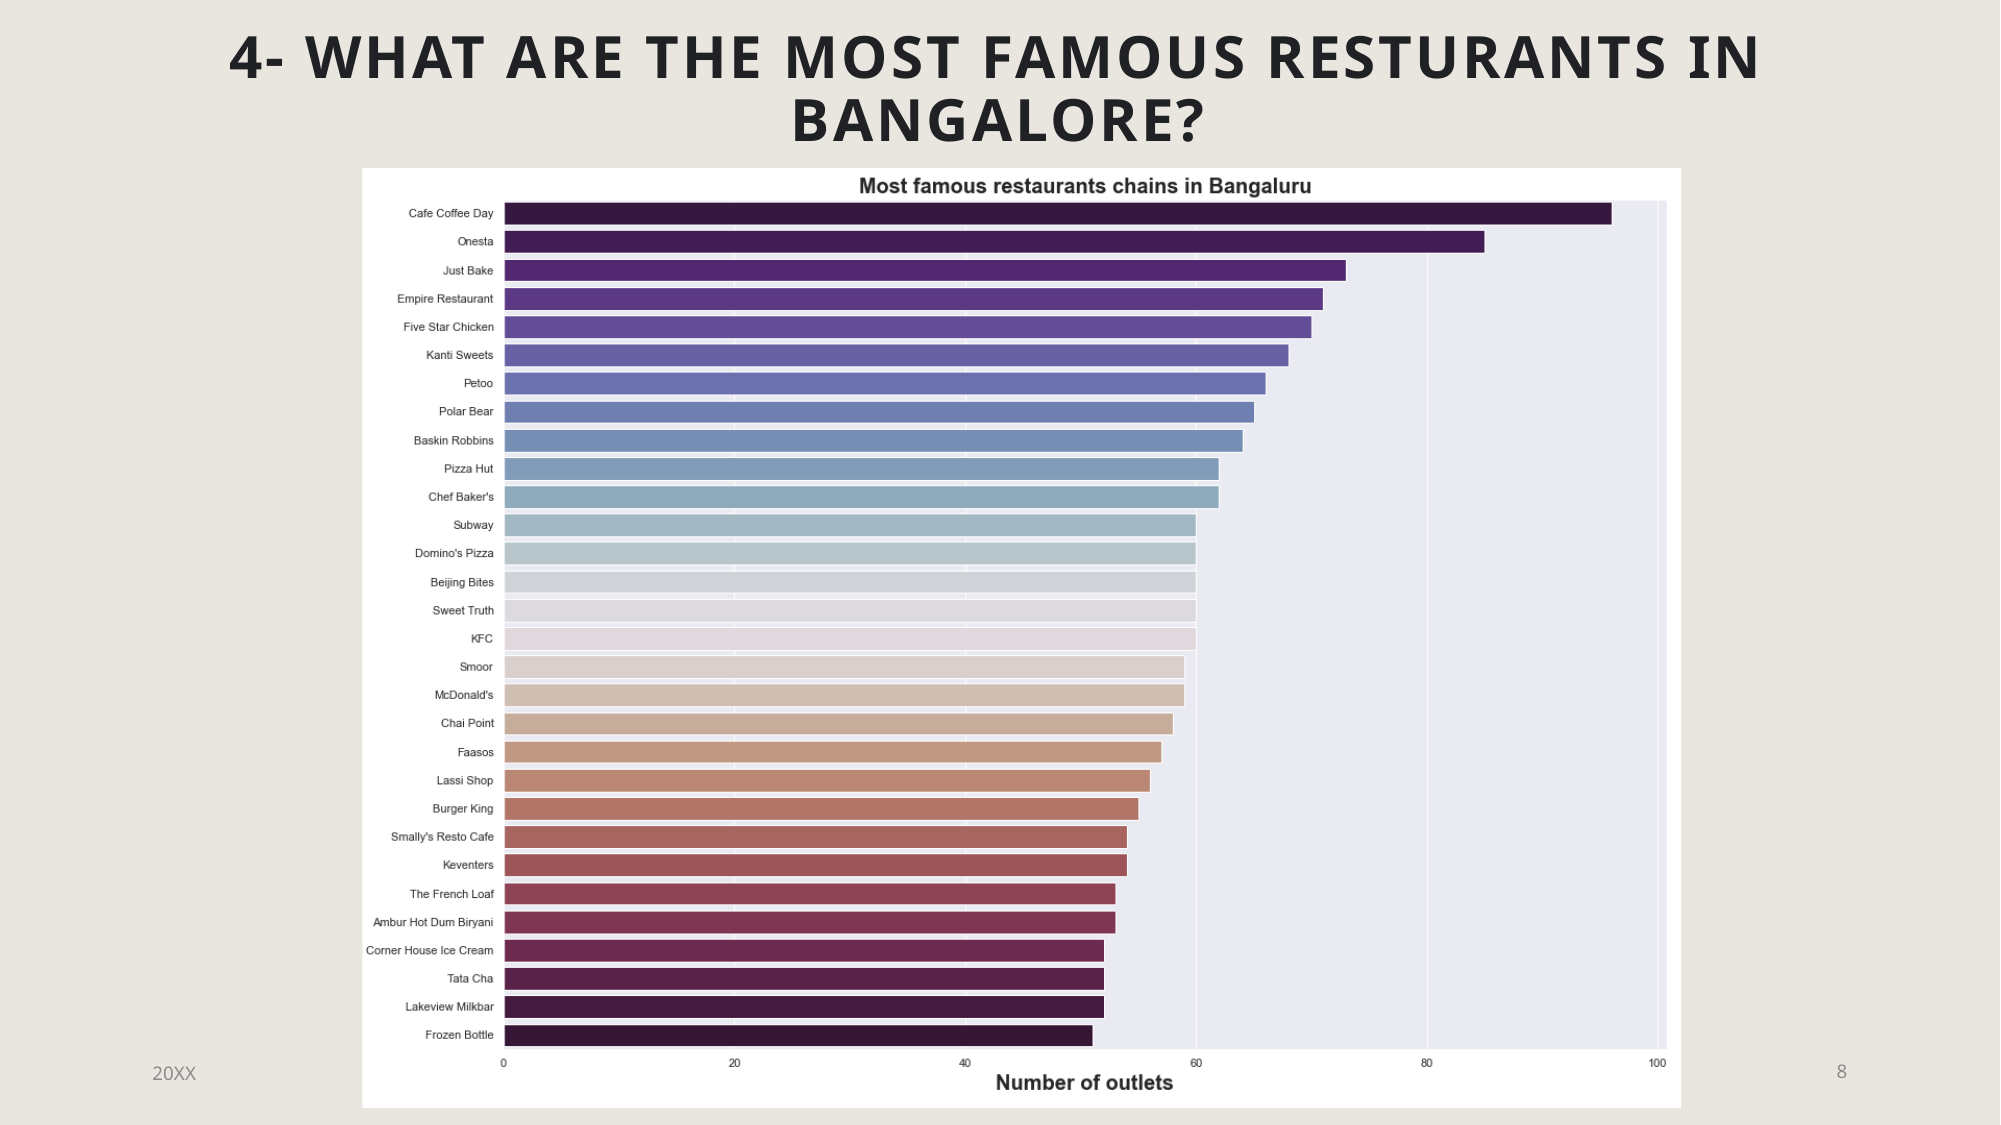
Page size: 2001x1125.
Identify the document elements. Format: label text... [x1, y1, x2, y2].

picture [362, 168, 1682, 1108]
title 4- What are the most famous resturants in Bangalore? [135, 0, 1861, 201]
slide_number 8 [1682, 1042, 1863, 1103]
slide_number 20XX [137, 1042, 362, 1103]
